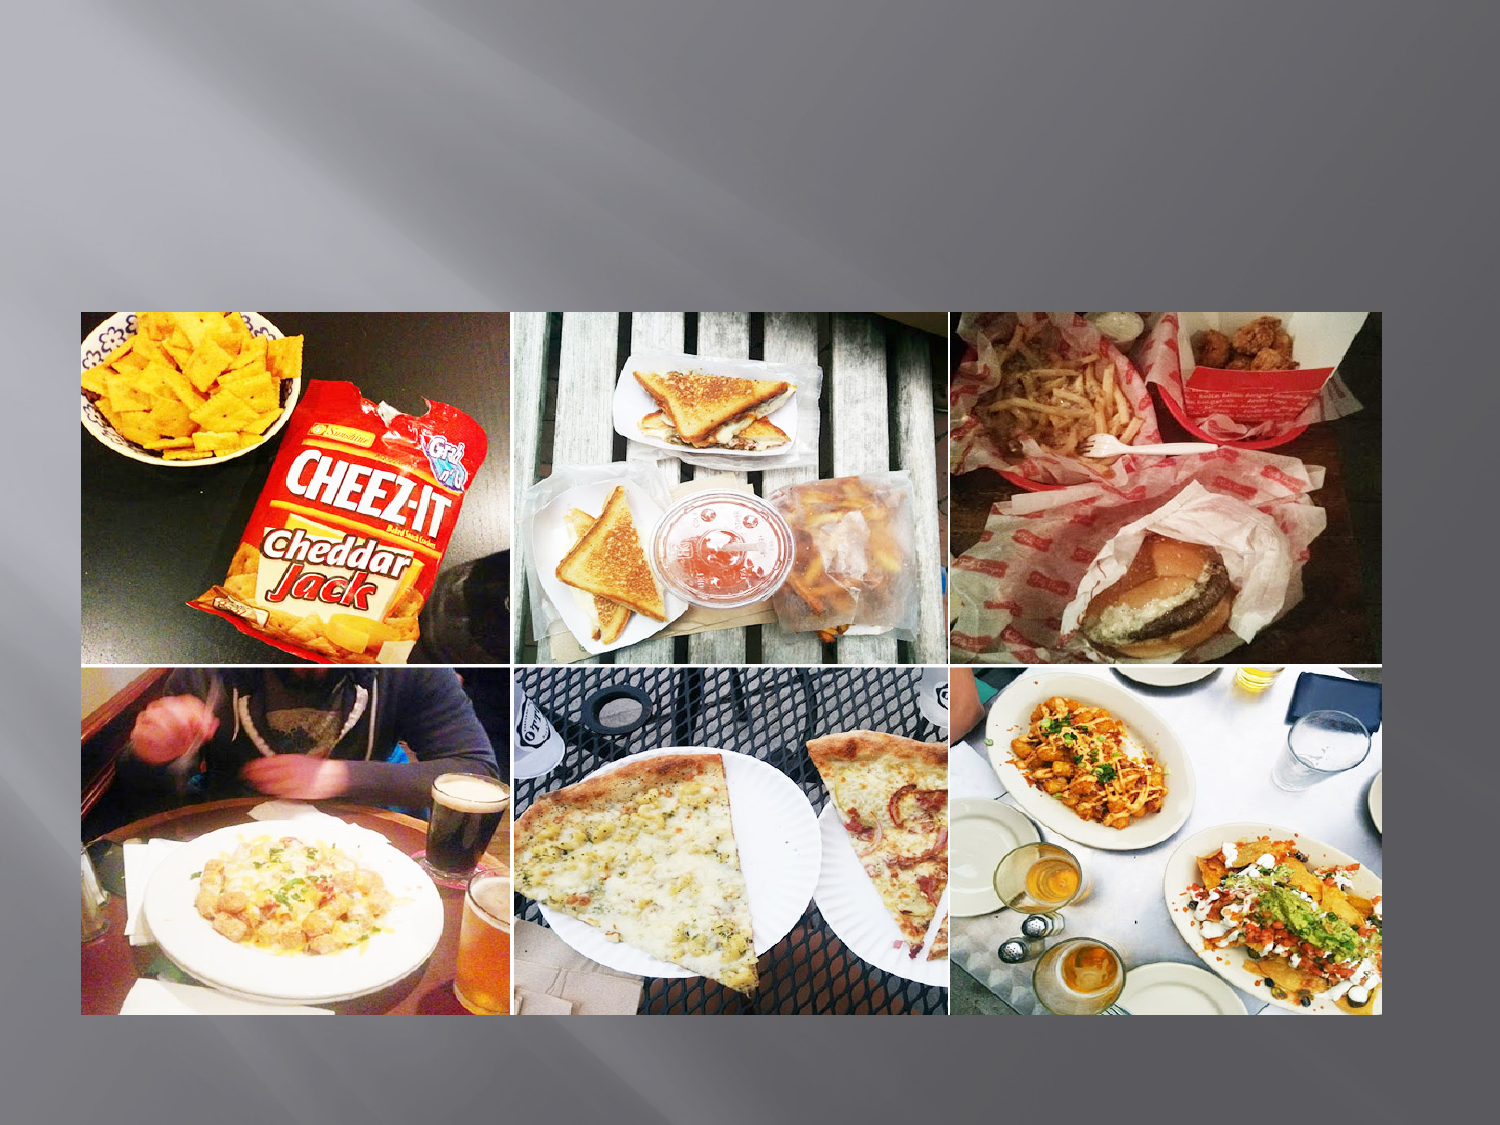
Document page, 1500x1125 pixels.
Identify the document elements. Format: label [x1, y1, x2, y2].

picture [80, 312, 1382, 1015]
